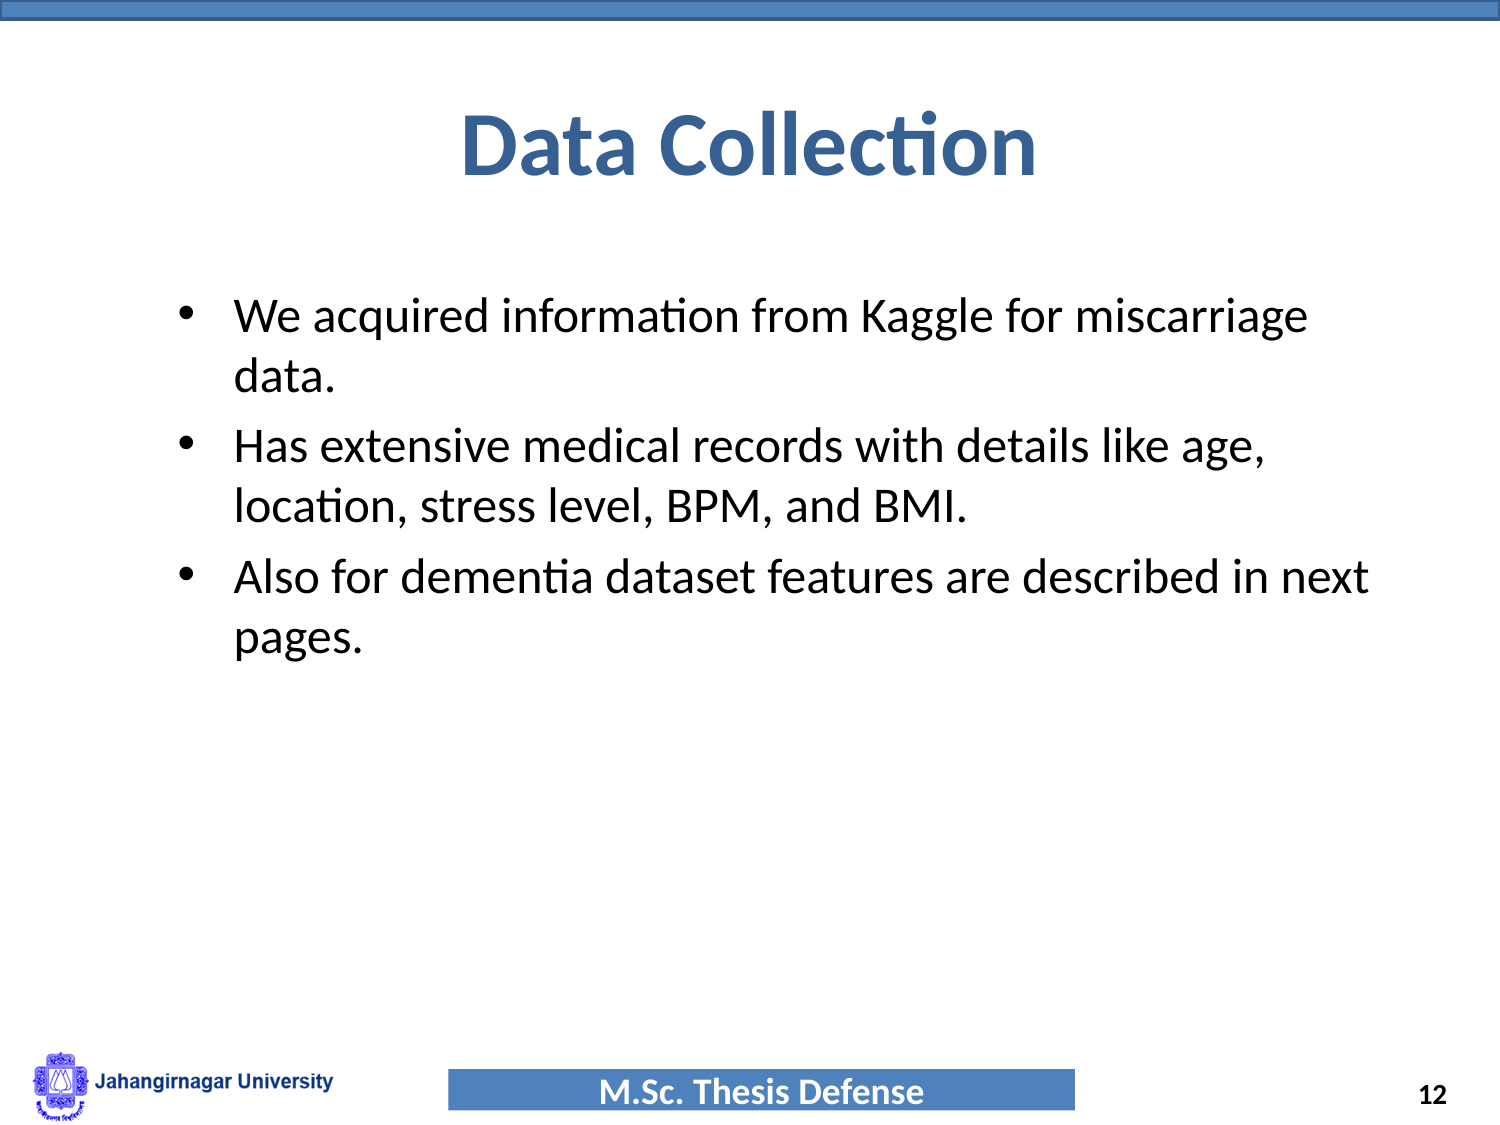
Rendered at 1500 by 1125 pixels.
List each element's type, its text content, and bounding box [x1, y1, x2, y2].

picture [15, 1040, 338, 1123]
title Data Collection [75, 45, 1425, 233]
text_box ‹#› [1112, 1062, 1463, 1123]
text_box We acquired information from Kaggle for miscarriage data. Has extensive medical records with details like age, location, stress level, BPM, and BMI. Also for dementia dataset features are described in next pages. [162, 274, 1425, 671]
